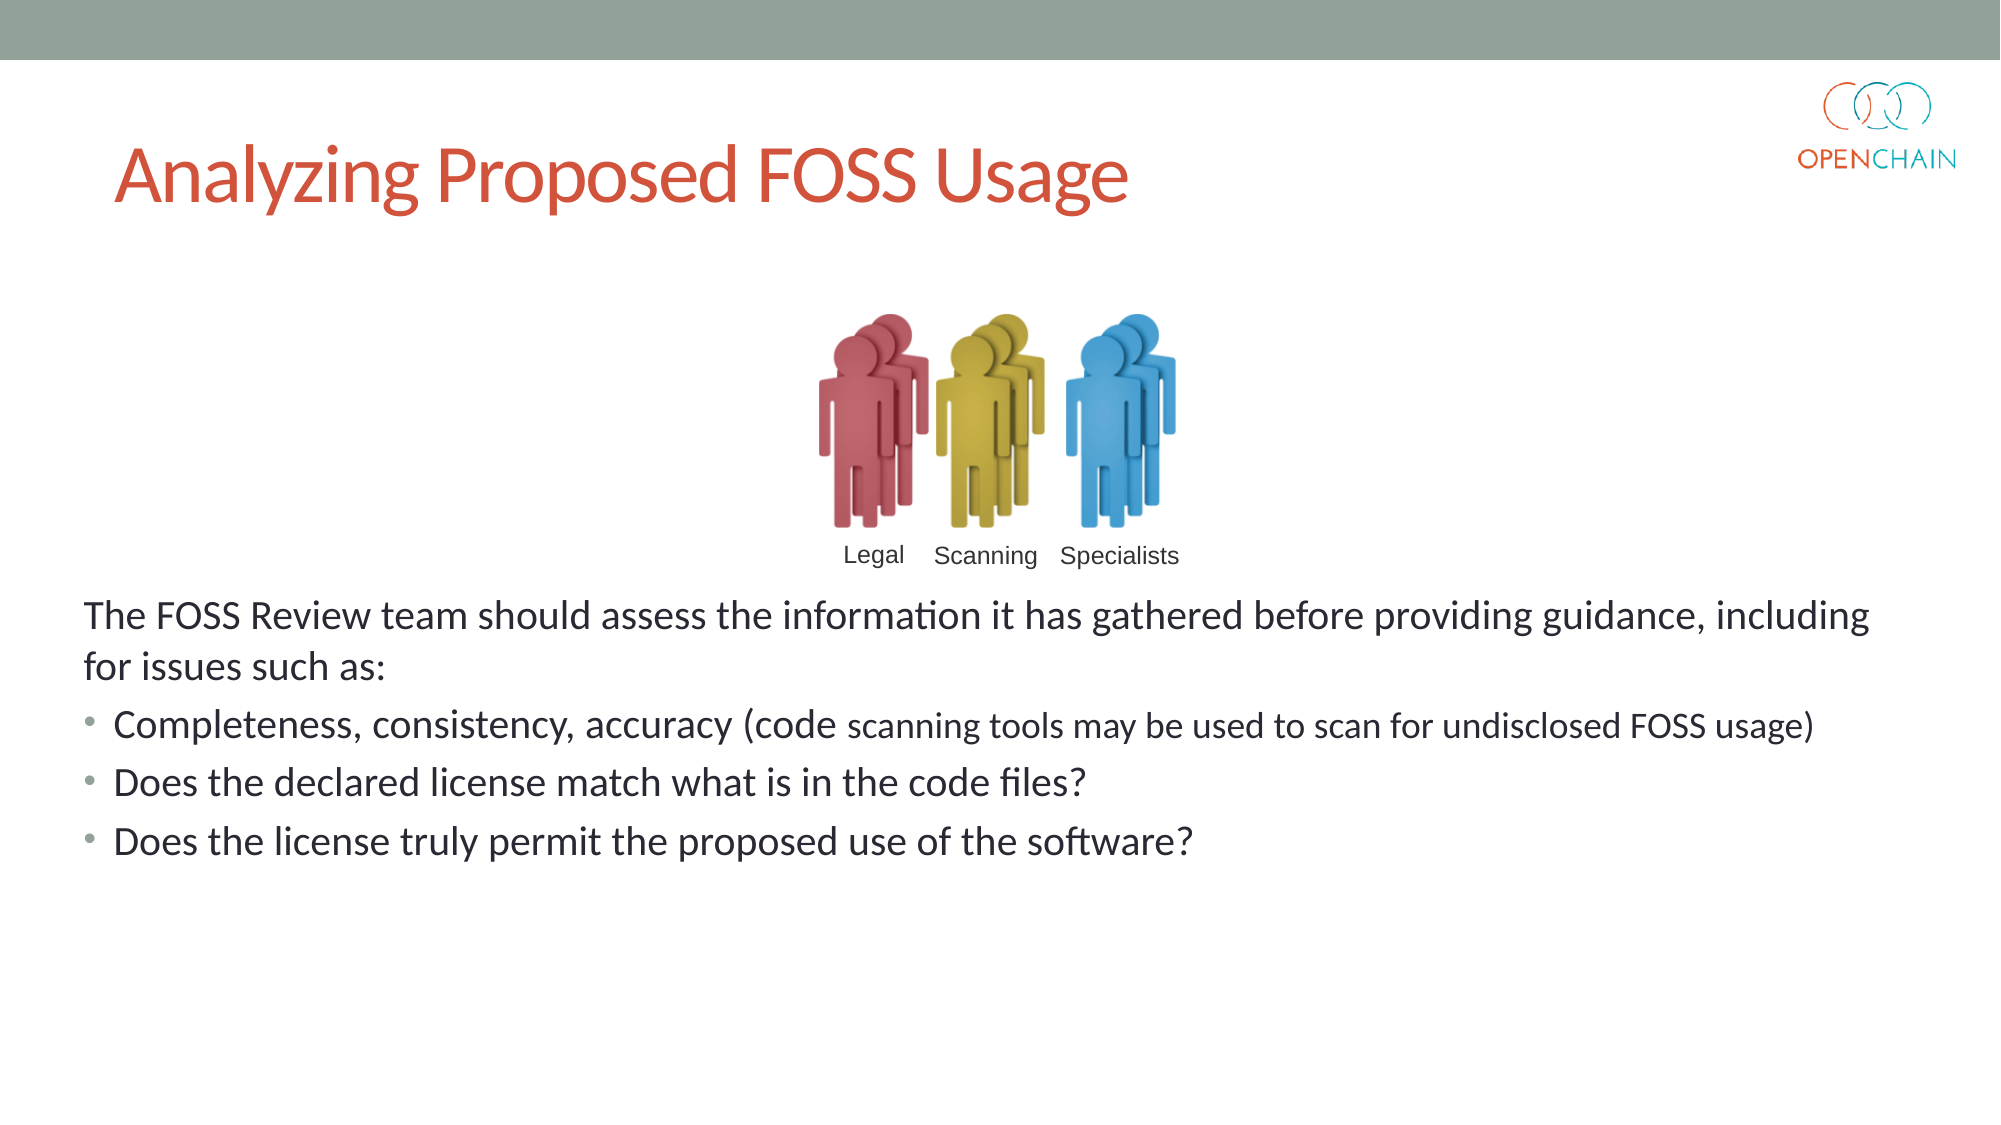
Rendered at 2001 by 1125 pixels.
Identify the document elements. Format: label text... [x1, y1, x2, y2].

text_box Legal [828, 538, 918, 576]
title Analyzing Proposed FOSS Usage [99, 87, 1900, 250]
text_box Scanning [918, 535, 1044, 577]
picture [1798, 82, 1955, 169]
picture [1066, 314, 1176, 529]
text_box Specialists [1044, 531, 1195, 577]
picture [936, 314, 1046, 529]
list The FOSS Review team should assess the information it has gathered before providing guidance, including for issues such as: Completeness, consistency, accuracy (code scanning tools may be used to scan for undisclosed FOSS usage) Does the declared license match what is in the code files? Does the license truly permit the proposed use of the software? [68, 580, 1919, 1125]
picture [819, 314, 929, 529]
